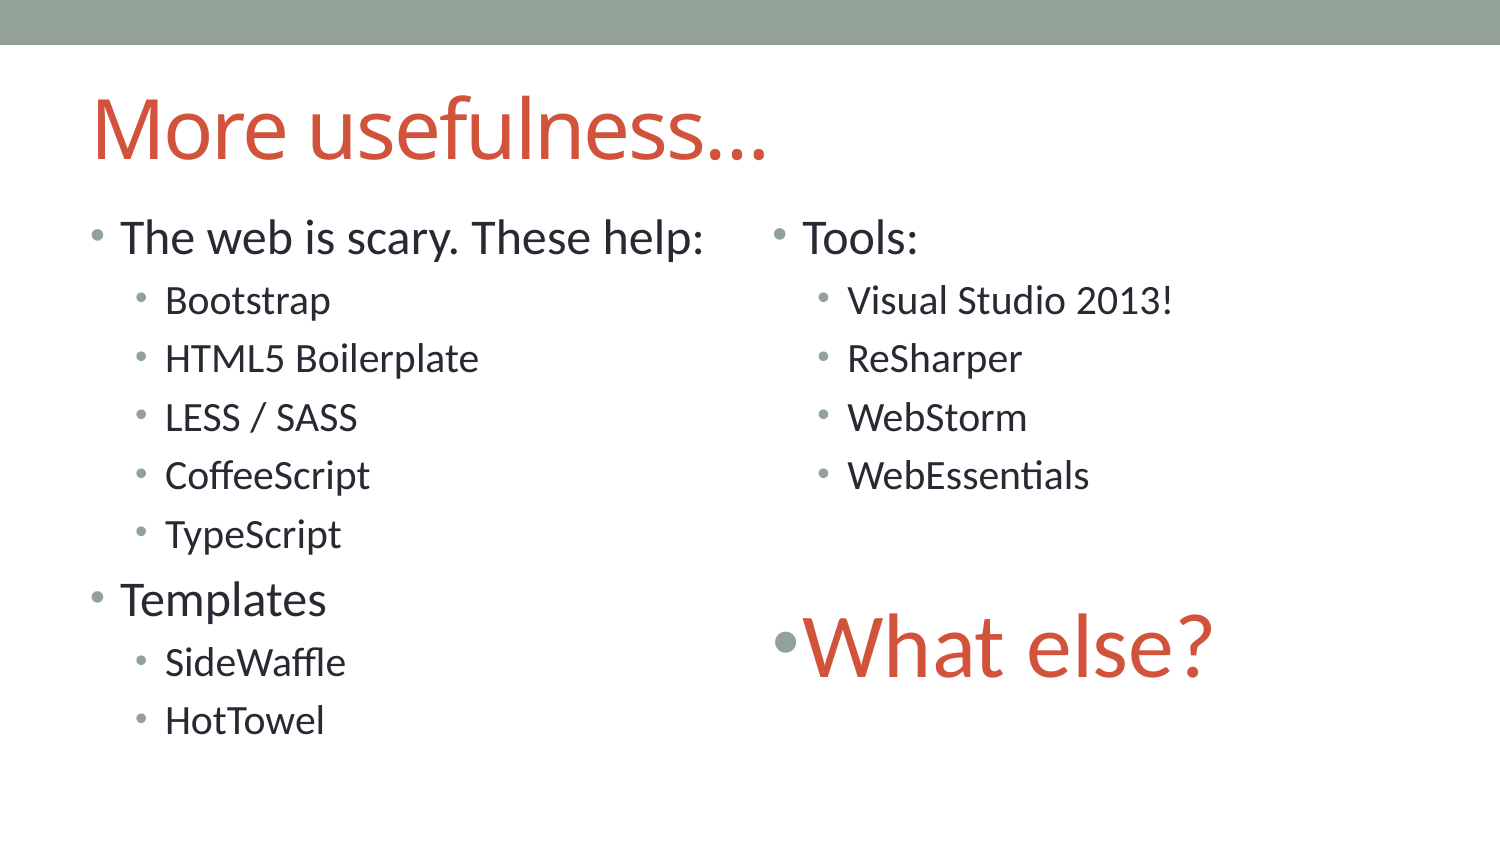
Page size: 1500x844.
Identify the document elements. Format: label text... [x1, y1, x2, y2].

text_box Tools: Visual Studio 2013! ReSharper WebStorm WebEssentials What else? [757, 196, 1374, 797]
list The web is scary. These help: Bootstrap HTML5 Boilerplate LESS / SASS CoffeeScript TypeScript Templates SideWaffle HotTowel [75, 196, 757, 797]
title More usefulness… [75, 65, 1425, 188]
